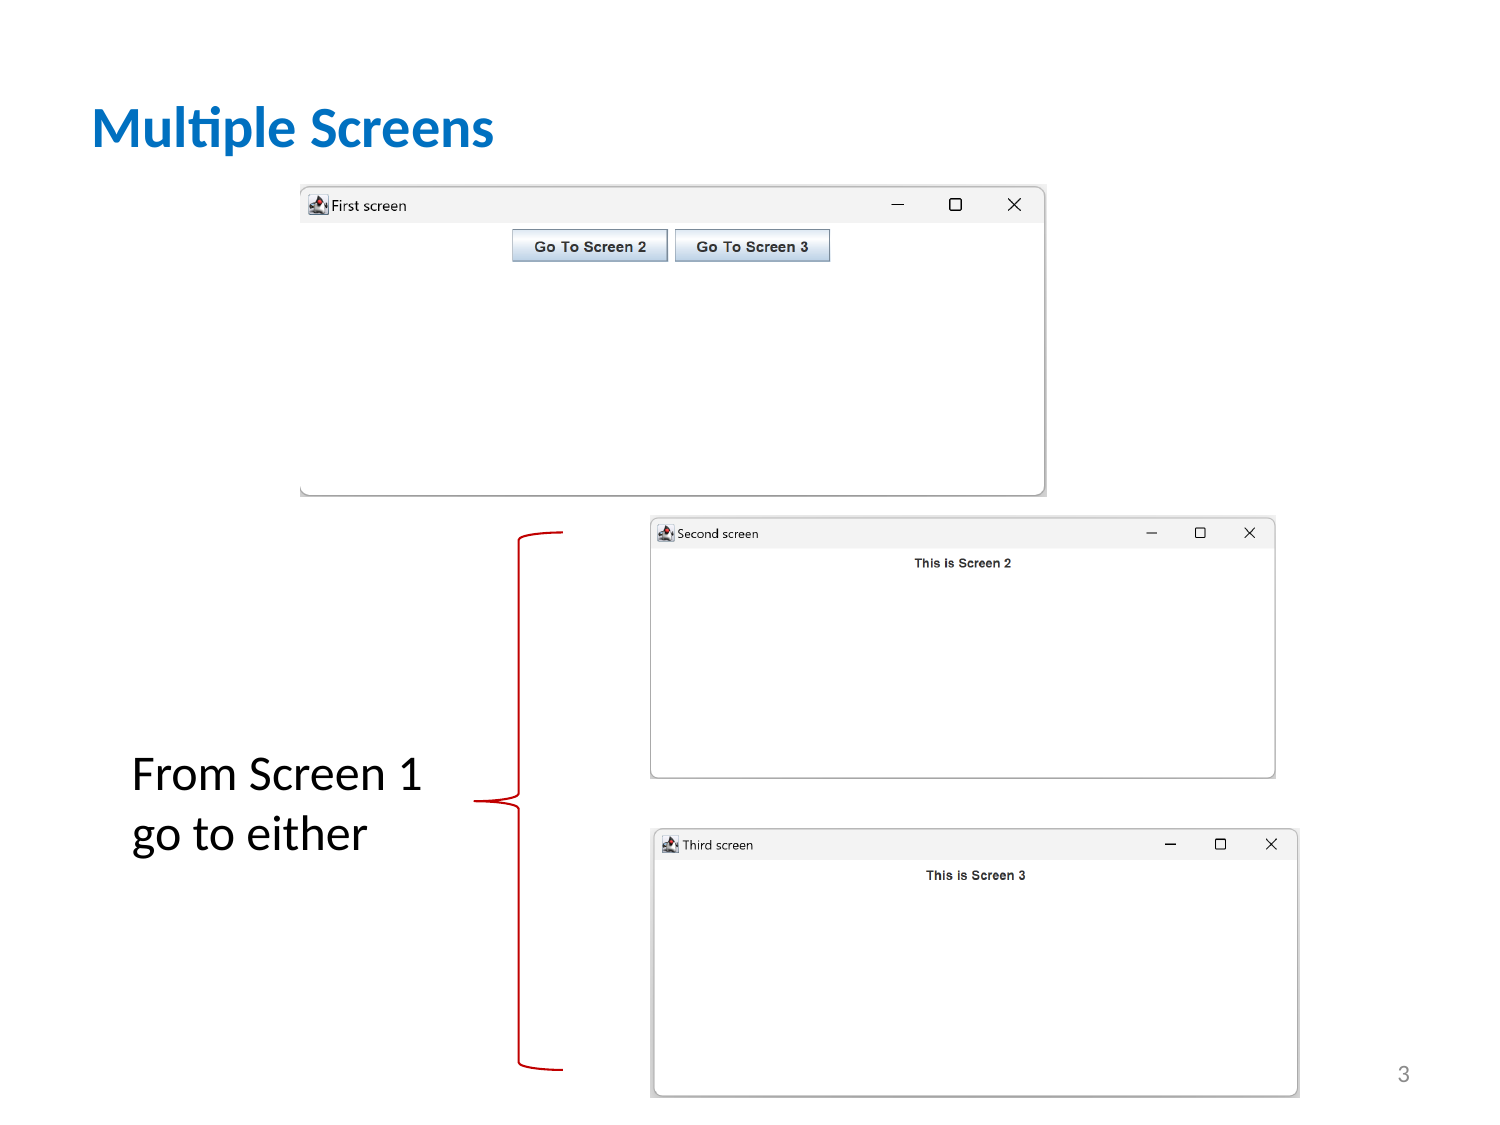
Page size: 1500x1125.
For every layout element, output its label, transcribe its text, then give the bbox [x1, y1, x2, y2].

picture [649, 828, 1301, 1099]
title Multiple Screens [76, 30, 1427, 219]
text_box From Screen 1 go to either [117, 733, 460, 868]
slide_number 3 [1301, 1042, 1425, 1103]
picture [300, 183, 1048, 498]
picture [649, 515, 1277, 779]
text_box [473, 531, 563, 1071]
